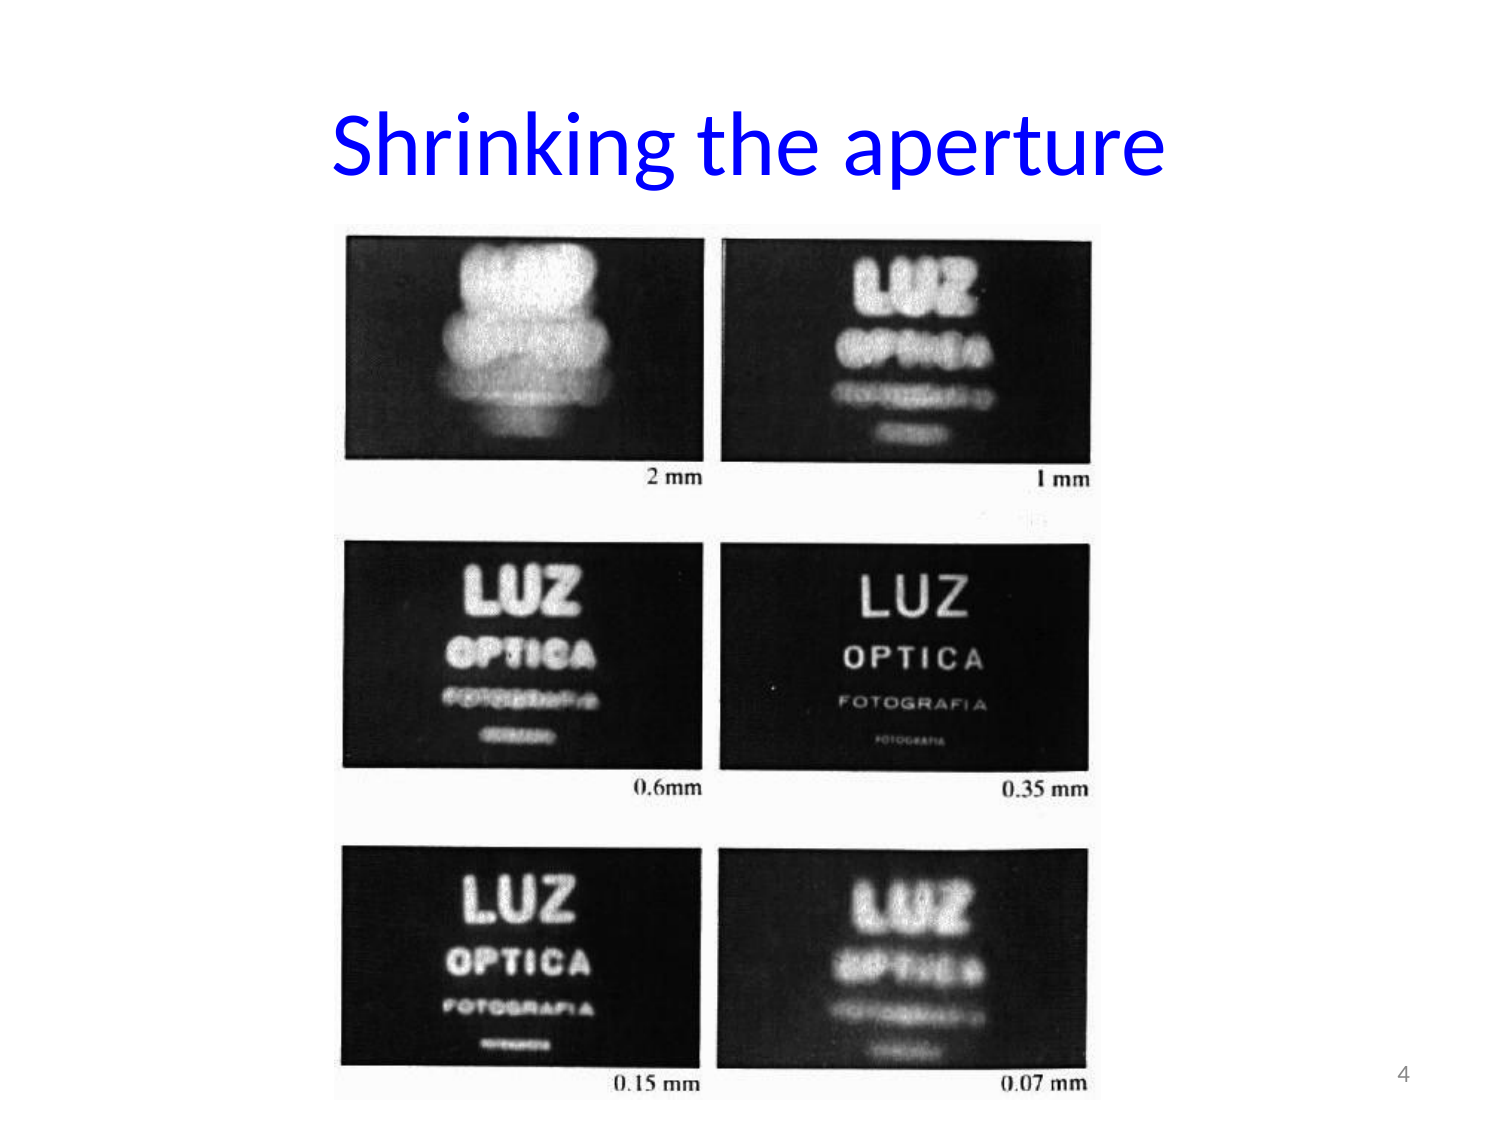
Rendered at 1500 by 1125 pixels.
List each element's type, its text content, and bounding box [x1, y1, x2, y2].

picture [334, 224, 1102, 1101]
title Shrinking the aperture [74, 44, 1426, 233]
slide_number 4 [1106, 1042, 1425, 1103]
